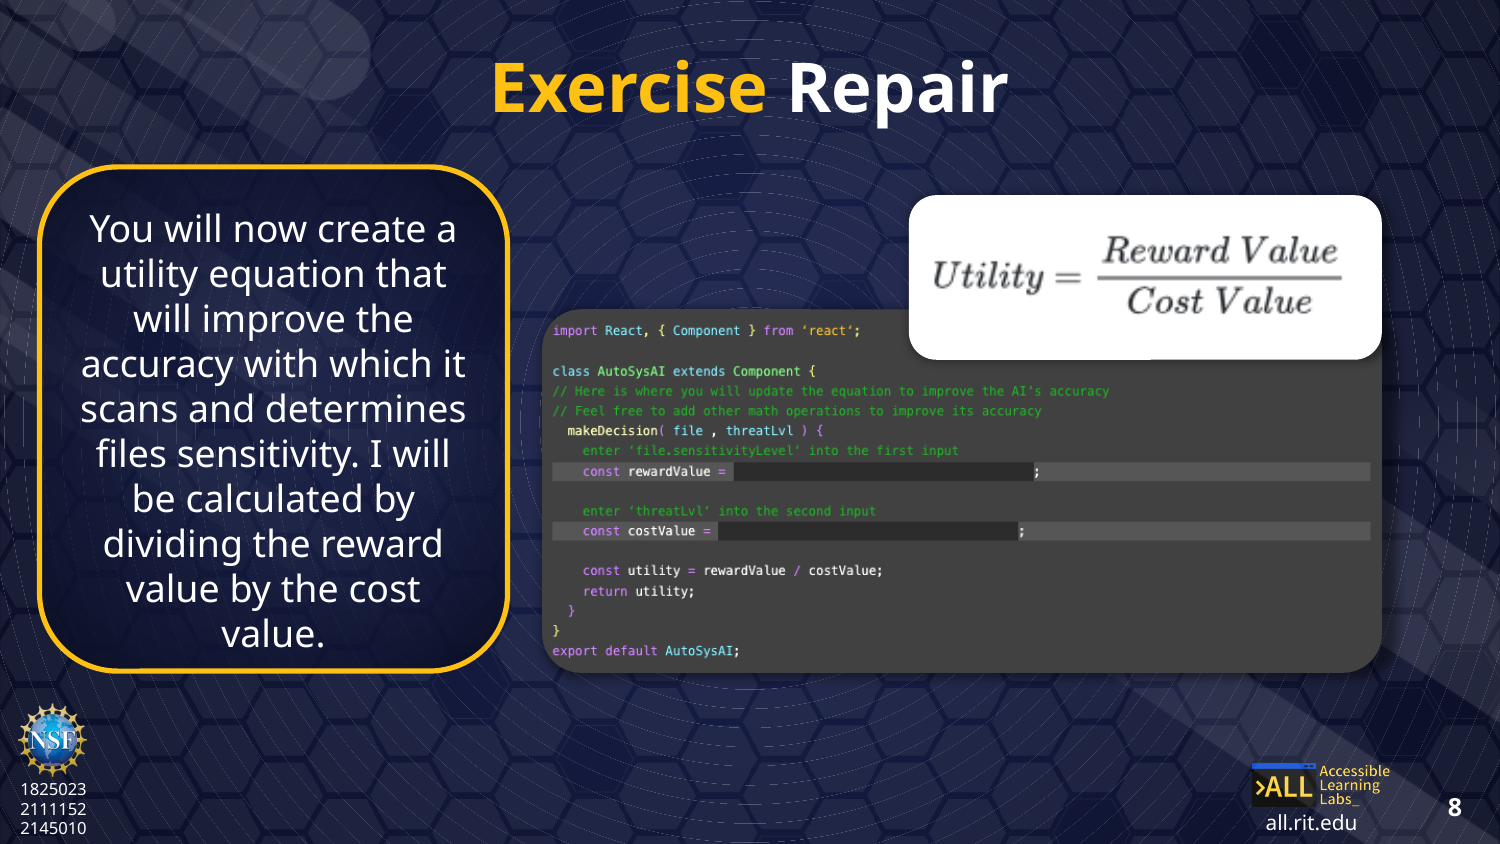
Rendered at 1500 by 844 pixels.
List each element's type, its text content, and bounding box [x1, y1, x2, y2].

picture [0, 0, 1500, 844]
slide_number 8 [1410, 776, 1500, 842]
text_box You will now create a utility equation that will improve the accuracy with which it scans and determines files sensitivity. I will be calculated by dividing the reward value by the cost value. [39, 166, 508, 672]
title Exercise Repair [118, 37, 1382, 132]
